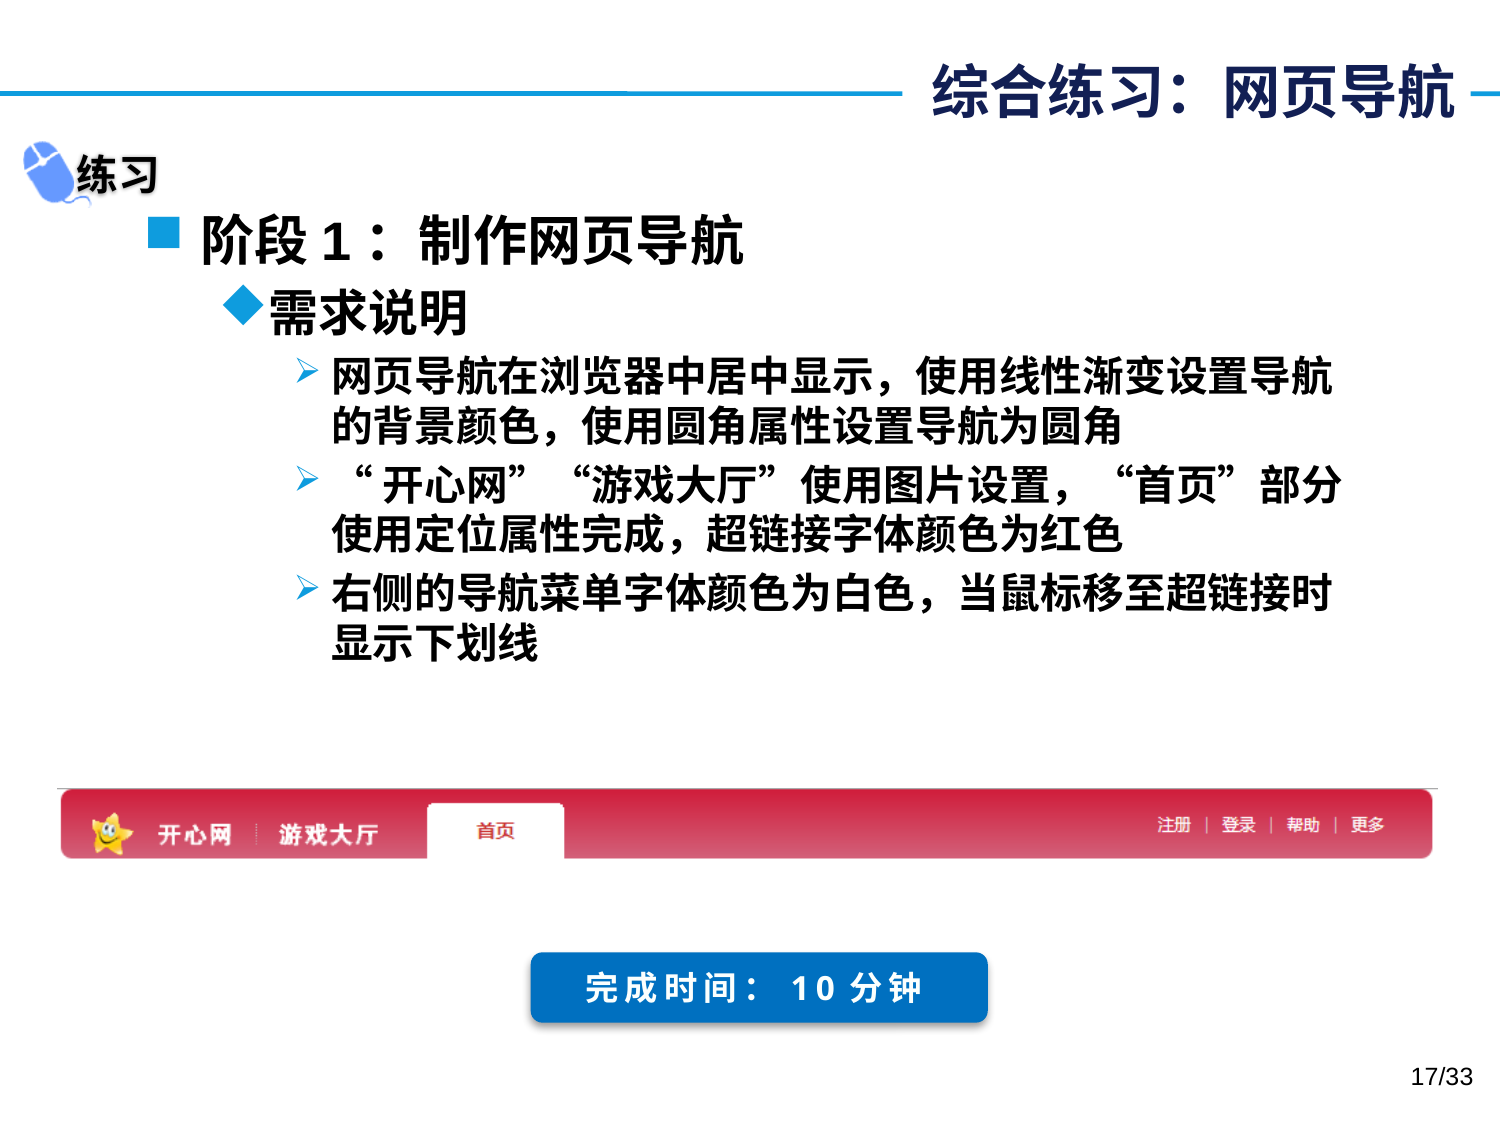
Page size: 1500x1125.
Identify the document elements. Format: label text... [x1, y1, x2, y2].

list 阶段1：制作网页导航 需求说明 网页导航在浏览器中居中显示，使用线性渐变设置导航的背景颜色，使用圆角属性设置导航为圆角 “开心网”“游戏大厅”使用图片设置，“首页”部分使用定位属性完成，超链接字体颜色为红色 右侧的导航菜单字体颜色为白色，当鼠标移至超链接时显示下划线 [128, 875, 1383, 1043]
title 综合练习：网页导航 [902, 46, 1471, 133]
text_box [530, 952, 988, 1023]
slide_number 17/33 [1138, 1053, 1489, 1114]
picture [57, 788, 1438, 867]
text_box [23, 140, 176, 208]
list 阶段1：制作网页导航 需求说明 网页导航在浏览器中居中显示，使用线性渐变设置导航的背景颜色，使用圆角属性设置导航为圆角 “开心网”“游戏大厅”使用图片设置，“首页”部分使用定位属性完成，超链接字体颜色为红色 右侧的导航菜单字体颜色为白色，当鼠标移至超链接时显示下划线 [128, 199, 1383, 787]
